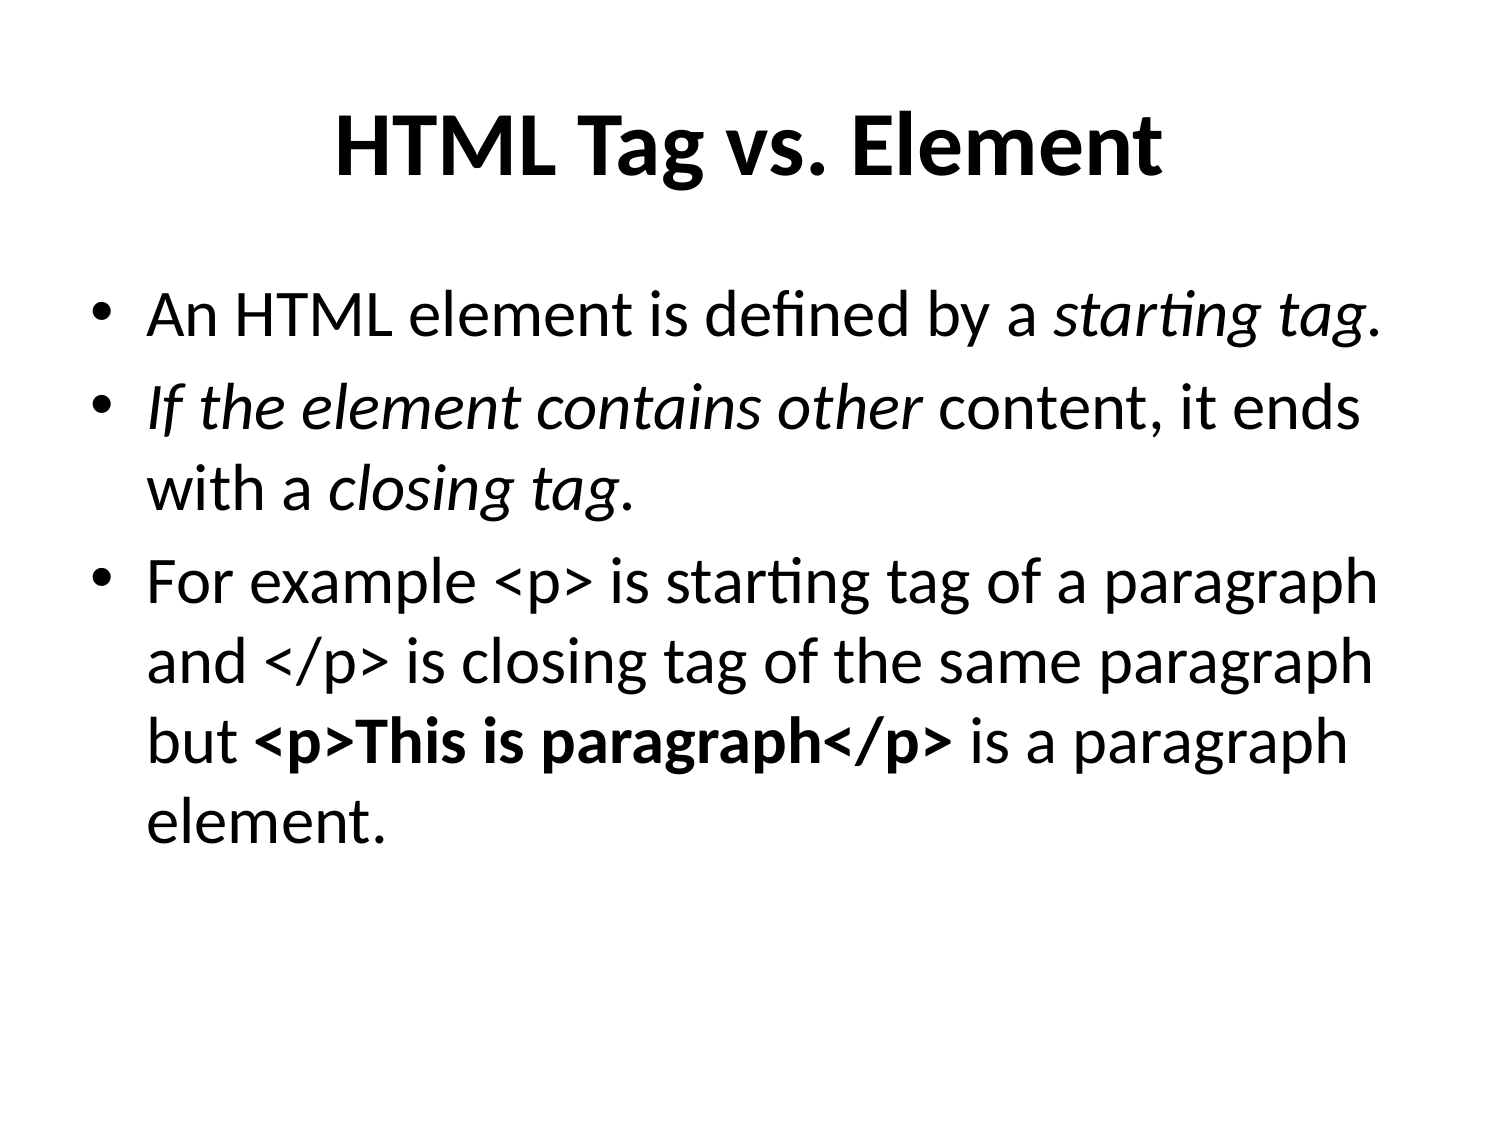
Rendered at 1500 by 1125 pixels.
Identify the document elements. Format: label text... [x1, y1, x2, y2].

list An HTML element is defined by a starting tag. If the element contains other content, it ends with a closing tag. For example <p> is starting tag of a paragraph and </p> is closing tag of the same paragraph but <p>This is paragraph</p> is a paragraph element. [75, 262, 1425, 1005]
title HTML Tag vs. Element [75, 45, 1425, 233]
